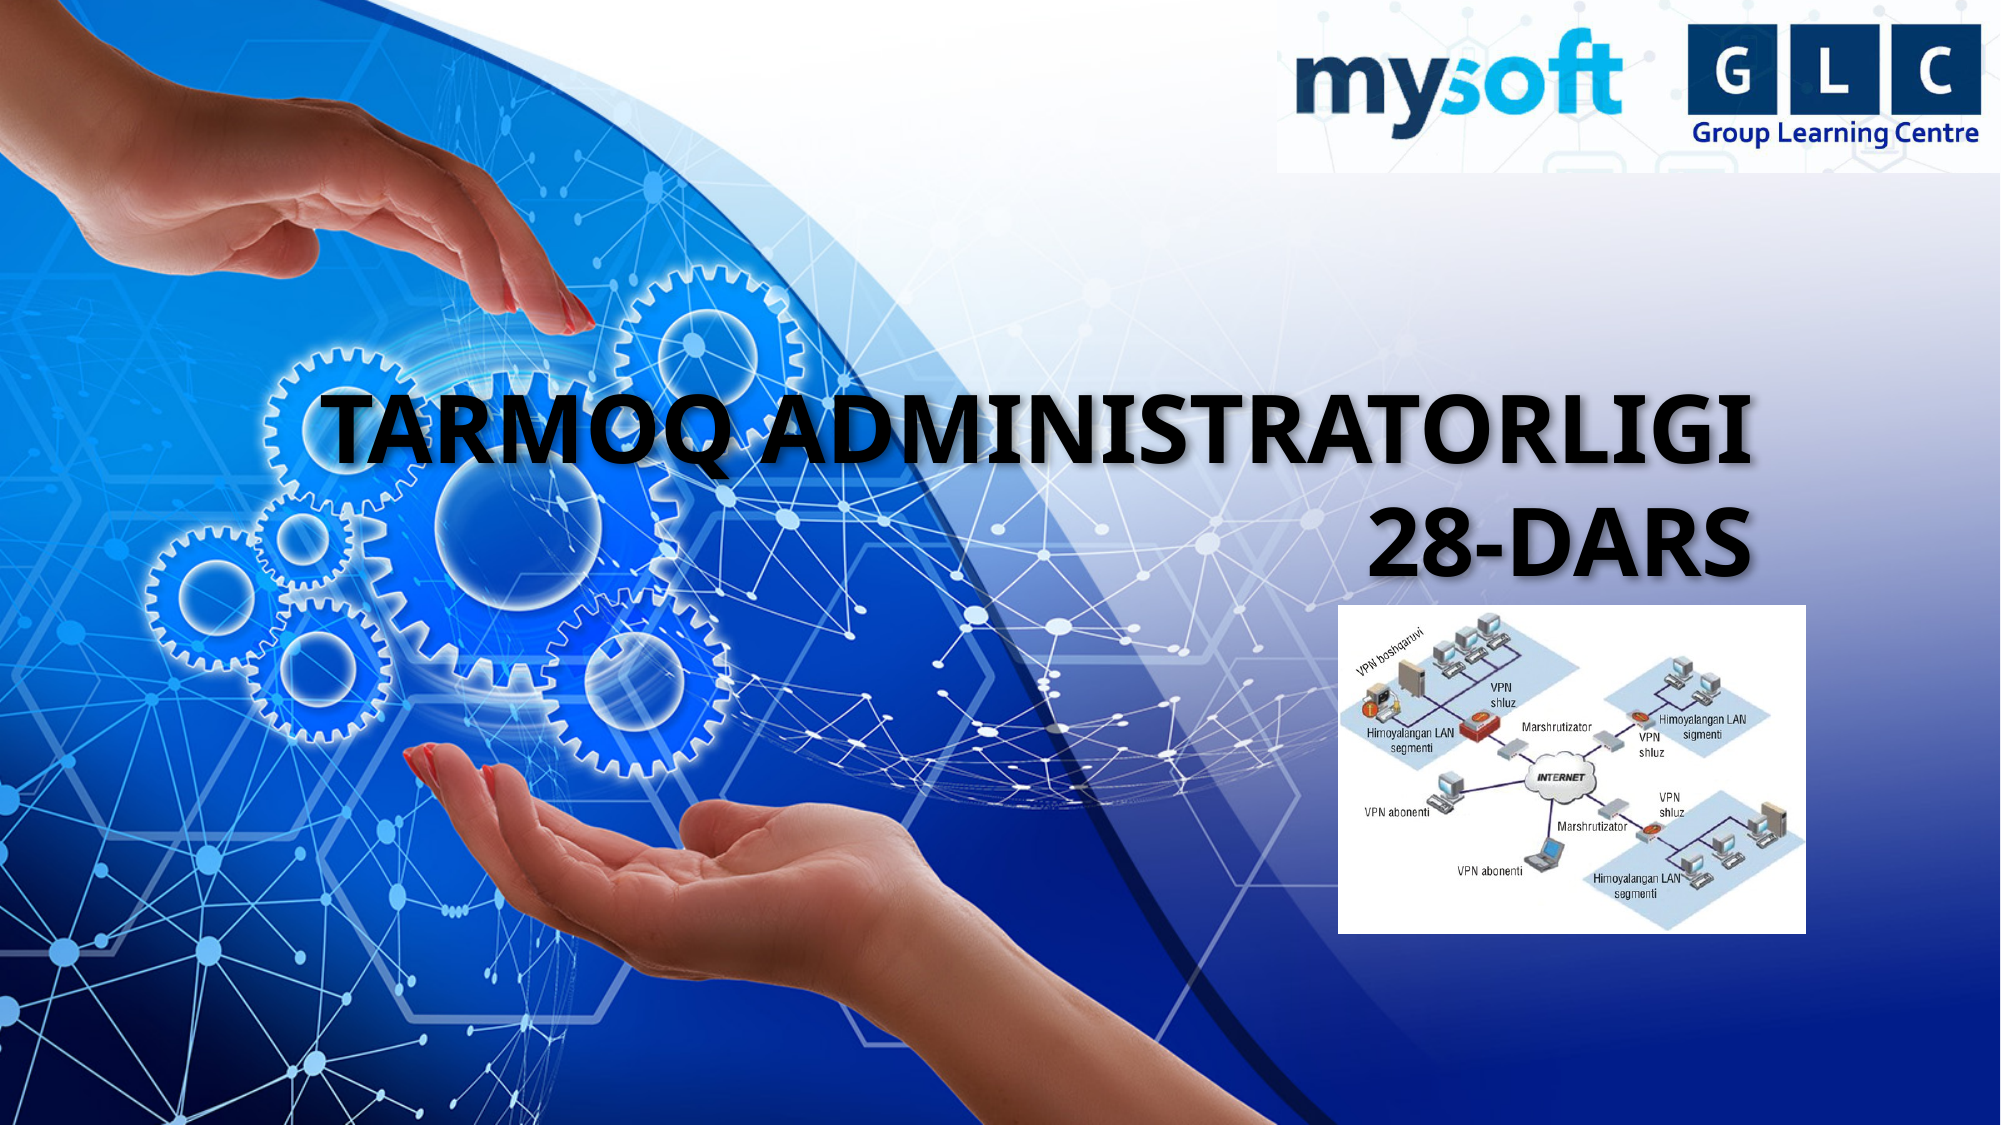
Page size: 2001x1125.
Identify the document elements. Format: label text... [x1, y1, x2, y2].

picture [0, 0, 2001, 1125]
title TARMOQ ADMINISTRATORLIGI 28-DARS [231, 358, 1770, 606]
